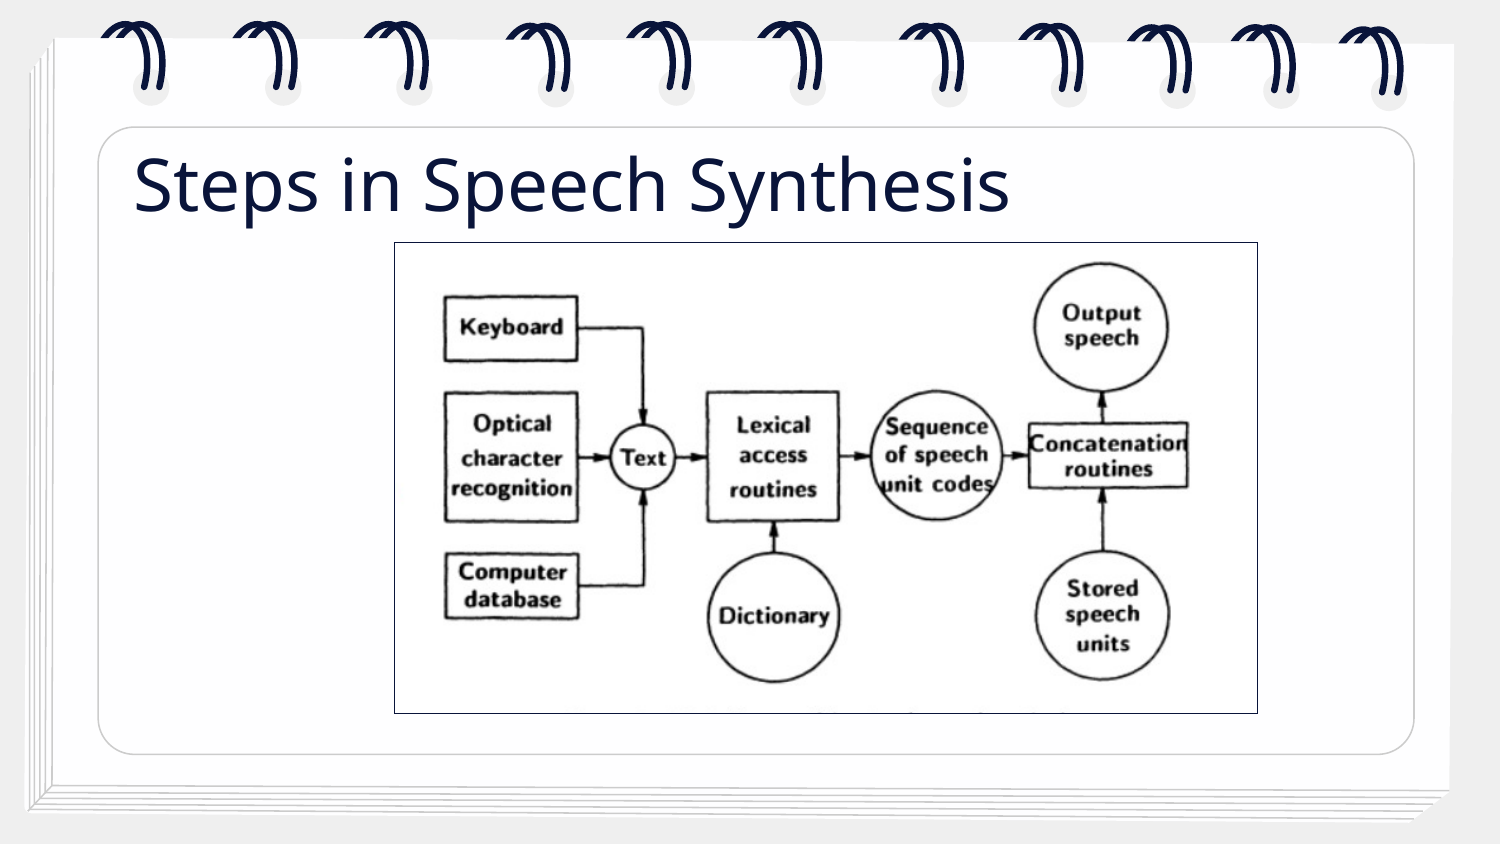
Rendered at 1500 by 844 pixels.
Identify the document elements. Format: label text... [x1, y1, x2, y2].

picture [393, 241, 1258, 714]
text_box Steps in Speech Synthesis [118, 123, 1382, 217]
